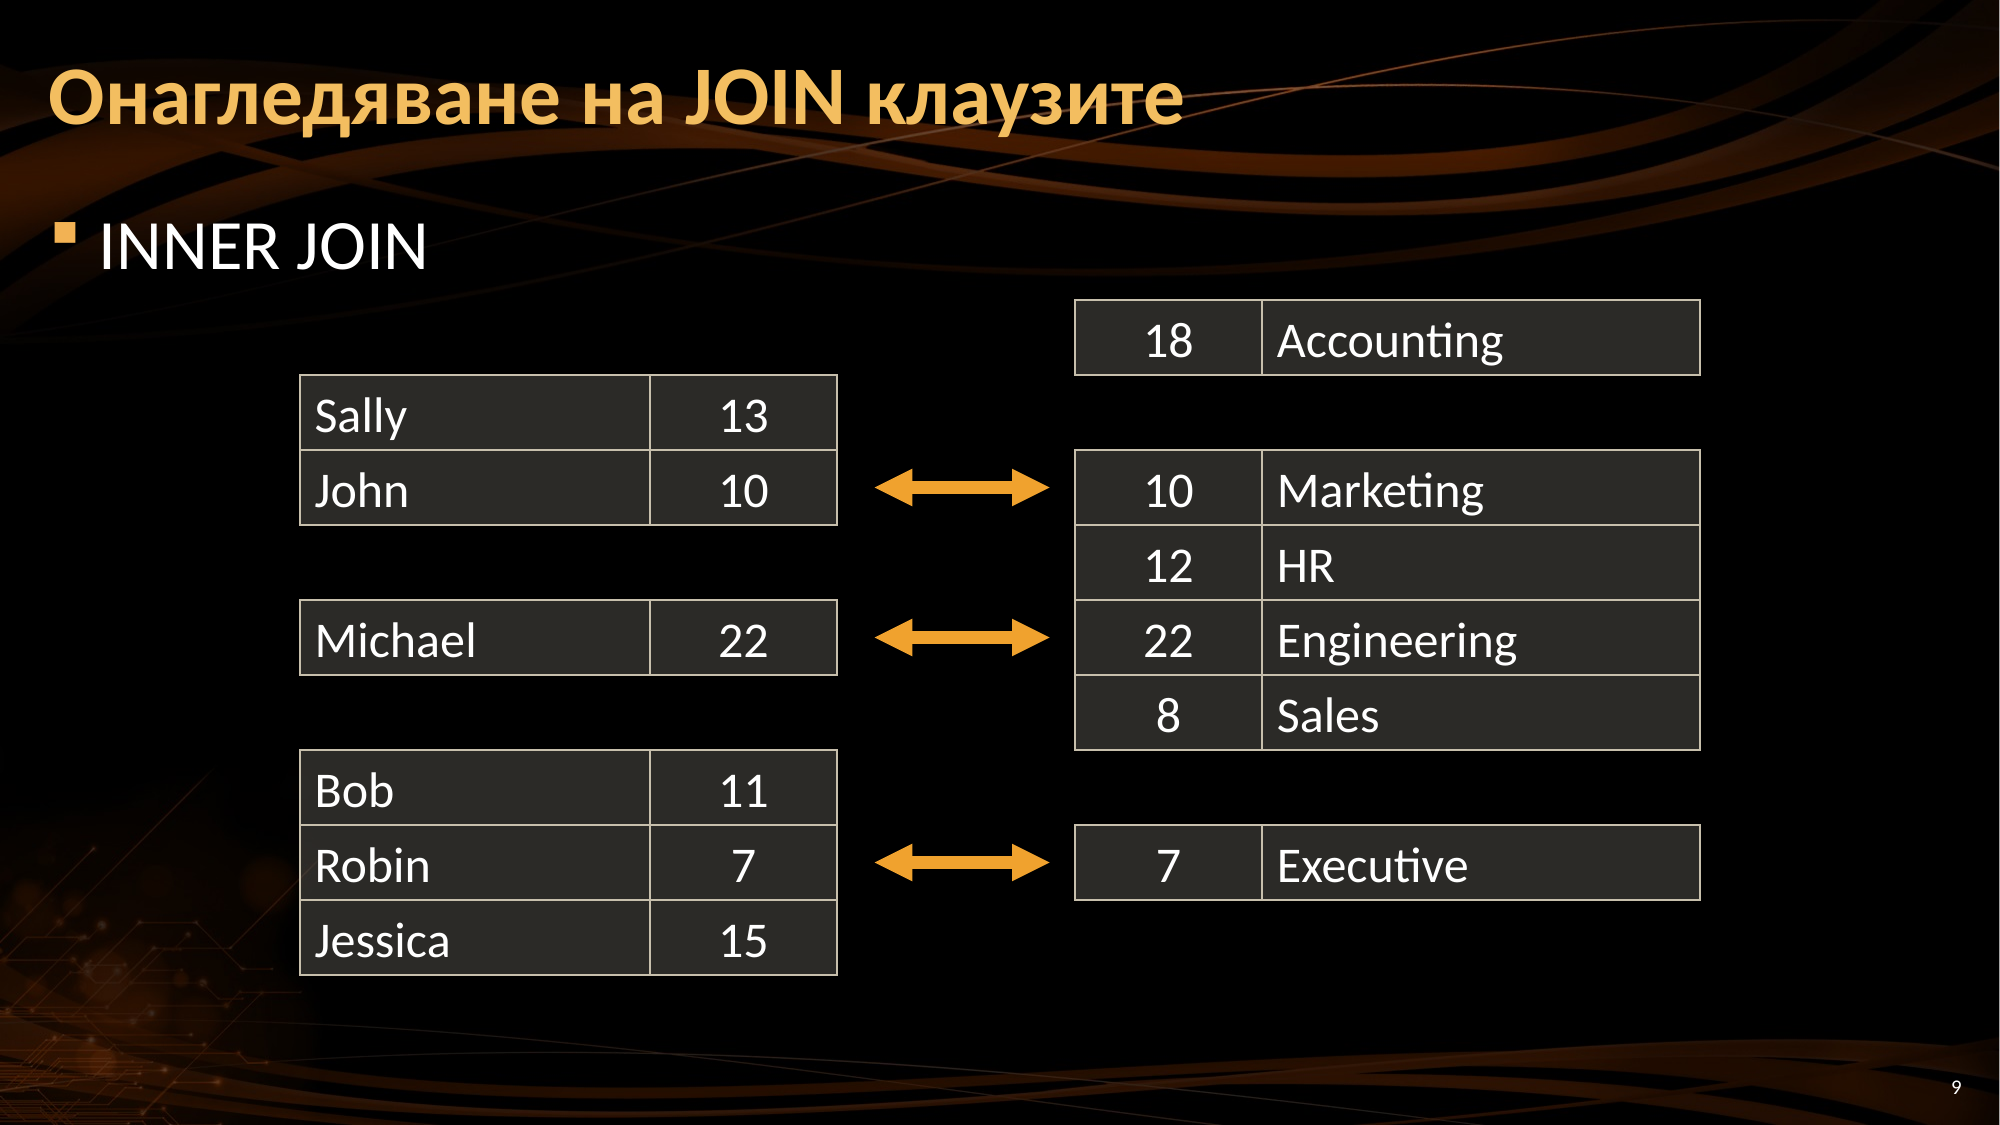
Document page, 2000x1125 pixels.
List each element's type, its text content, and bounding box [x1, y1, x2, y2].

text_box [299, 299, 1700, 975]
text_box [874, 487, 1050, 863]
list INNER JOIN [31, 189, 1968, 1103]
slide_number 9 [1897, 1070, 1968, 1103]
picture [0, 0, 2000, 1125]
title Онагледяване на JOIN клаузите [30, 6, 1968, 189]
